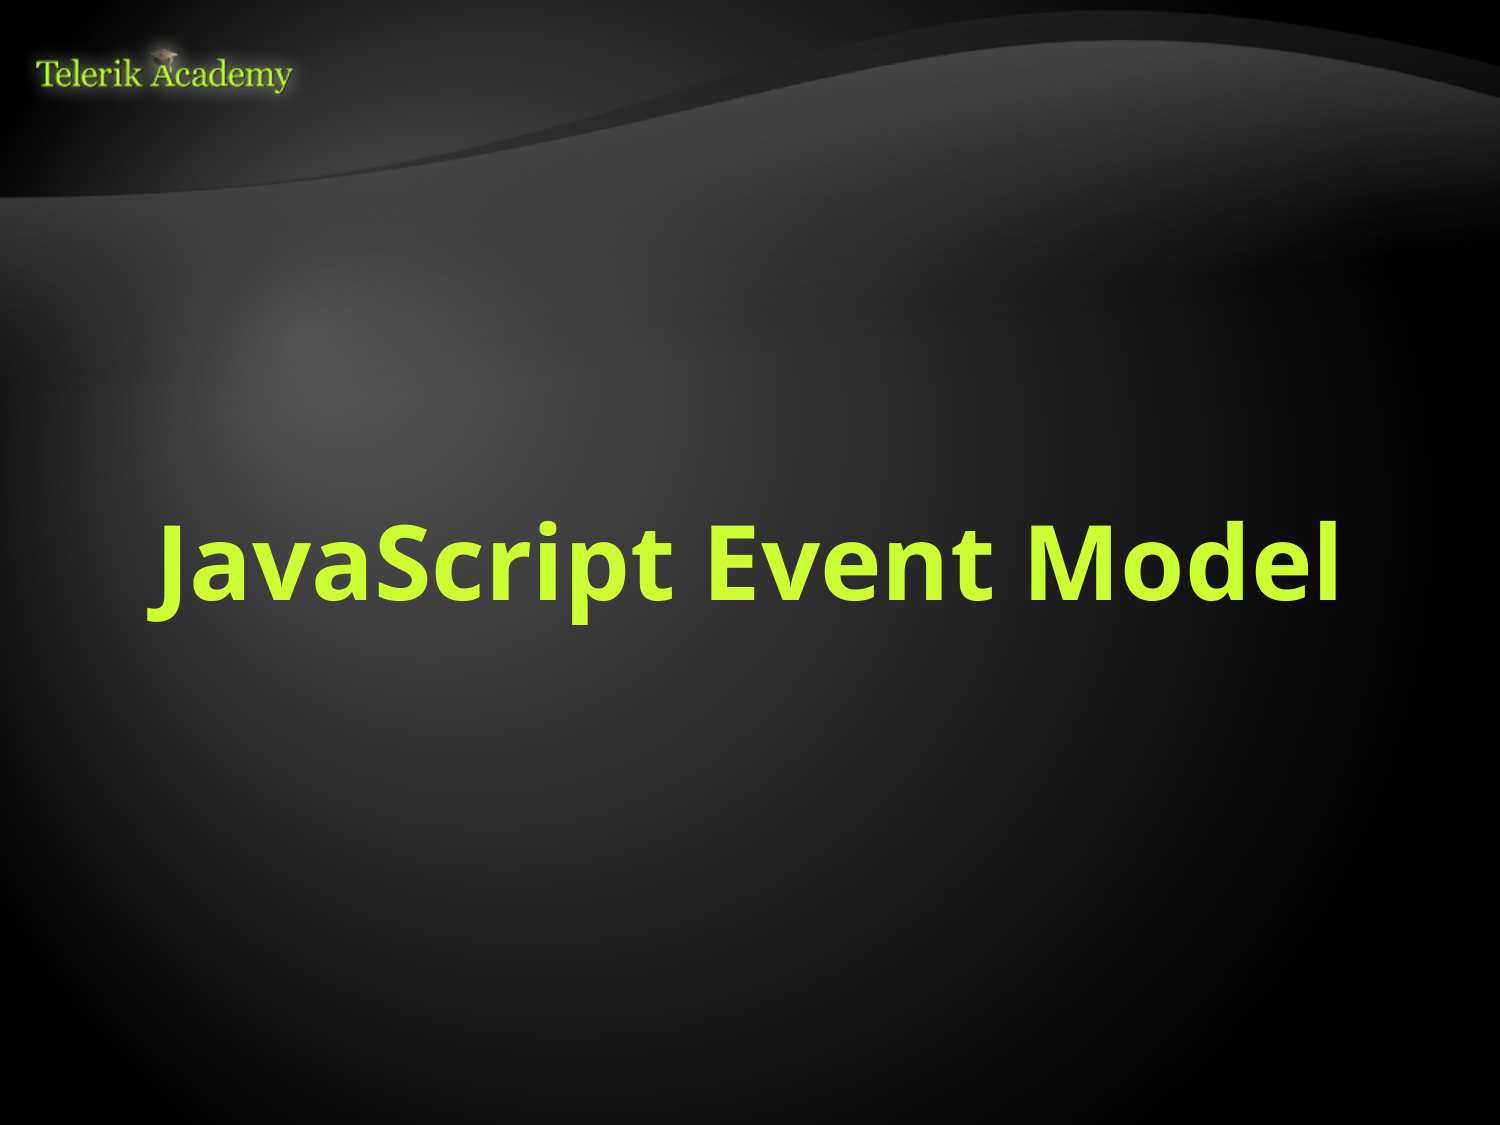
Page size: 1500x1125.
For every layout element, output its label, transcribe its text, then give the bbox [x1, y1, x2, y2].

title JavaScript Event Model [99, 506, 1400, 619]
picture [0, 0, 1500, 1125]
